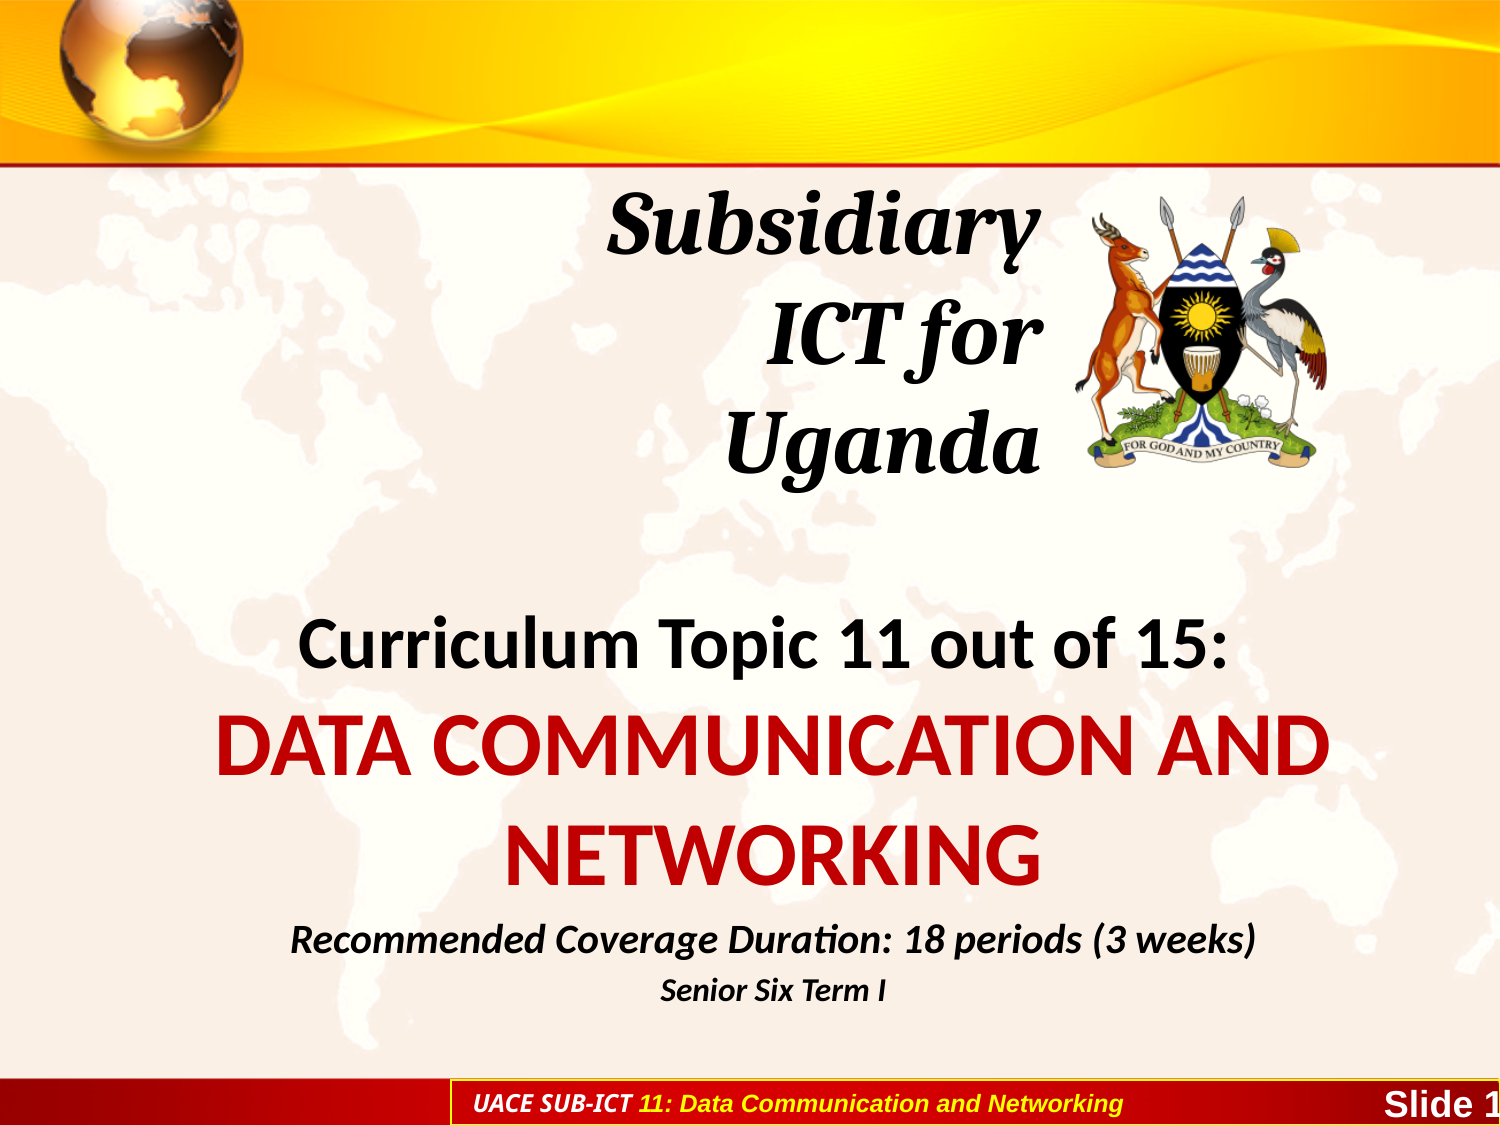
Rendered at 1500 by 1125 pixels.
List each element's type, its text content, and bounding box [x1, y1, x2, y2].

picture [0, 0, 1500, 1125]
picture [452, 1081, 1499, 1124]
subtitle Curriculum Topic 11 out of 15: DATA COMMUNICATION AND NETWORKING Recommended Coverage Duration: 18 periods (3 weeks) Senior Six Term I [170, 585, 1376, 1076]
title Subsidiary ICT for Uganda [548, 174, 1058, 481]
